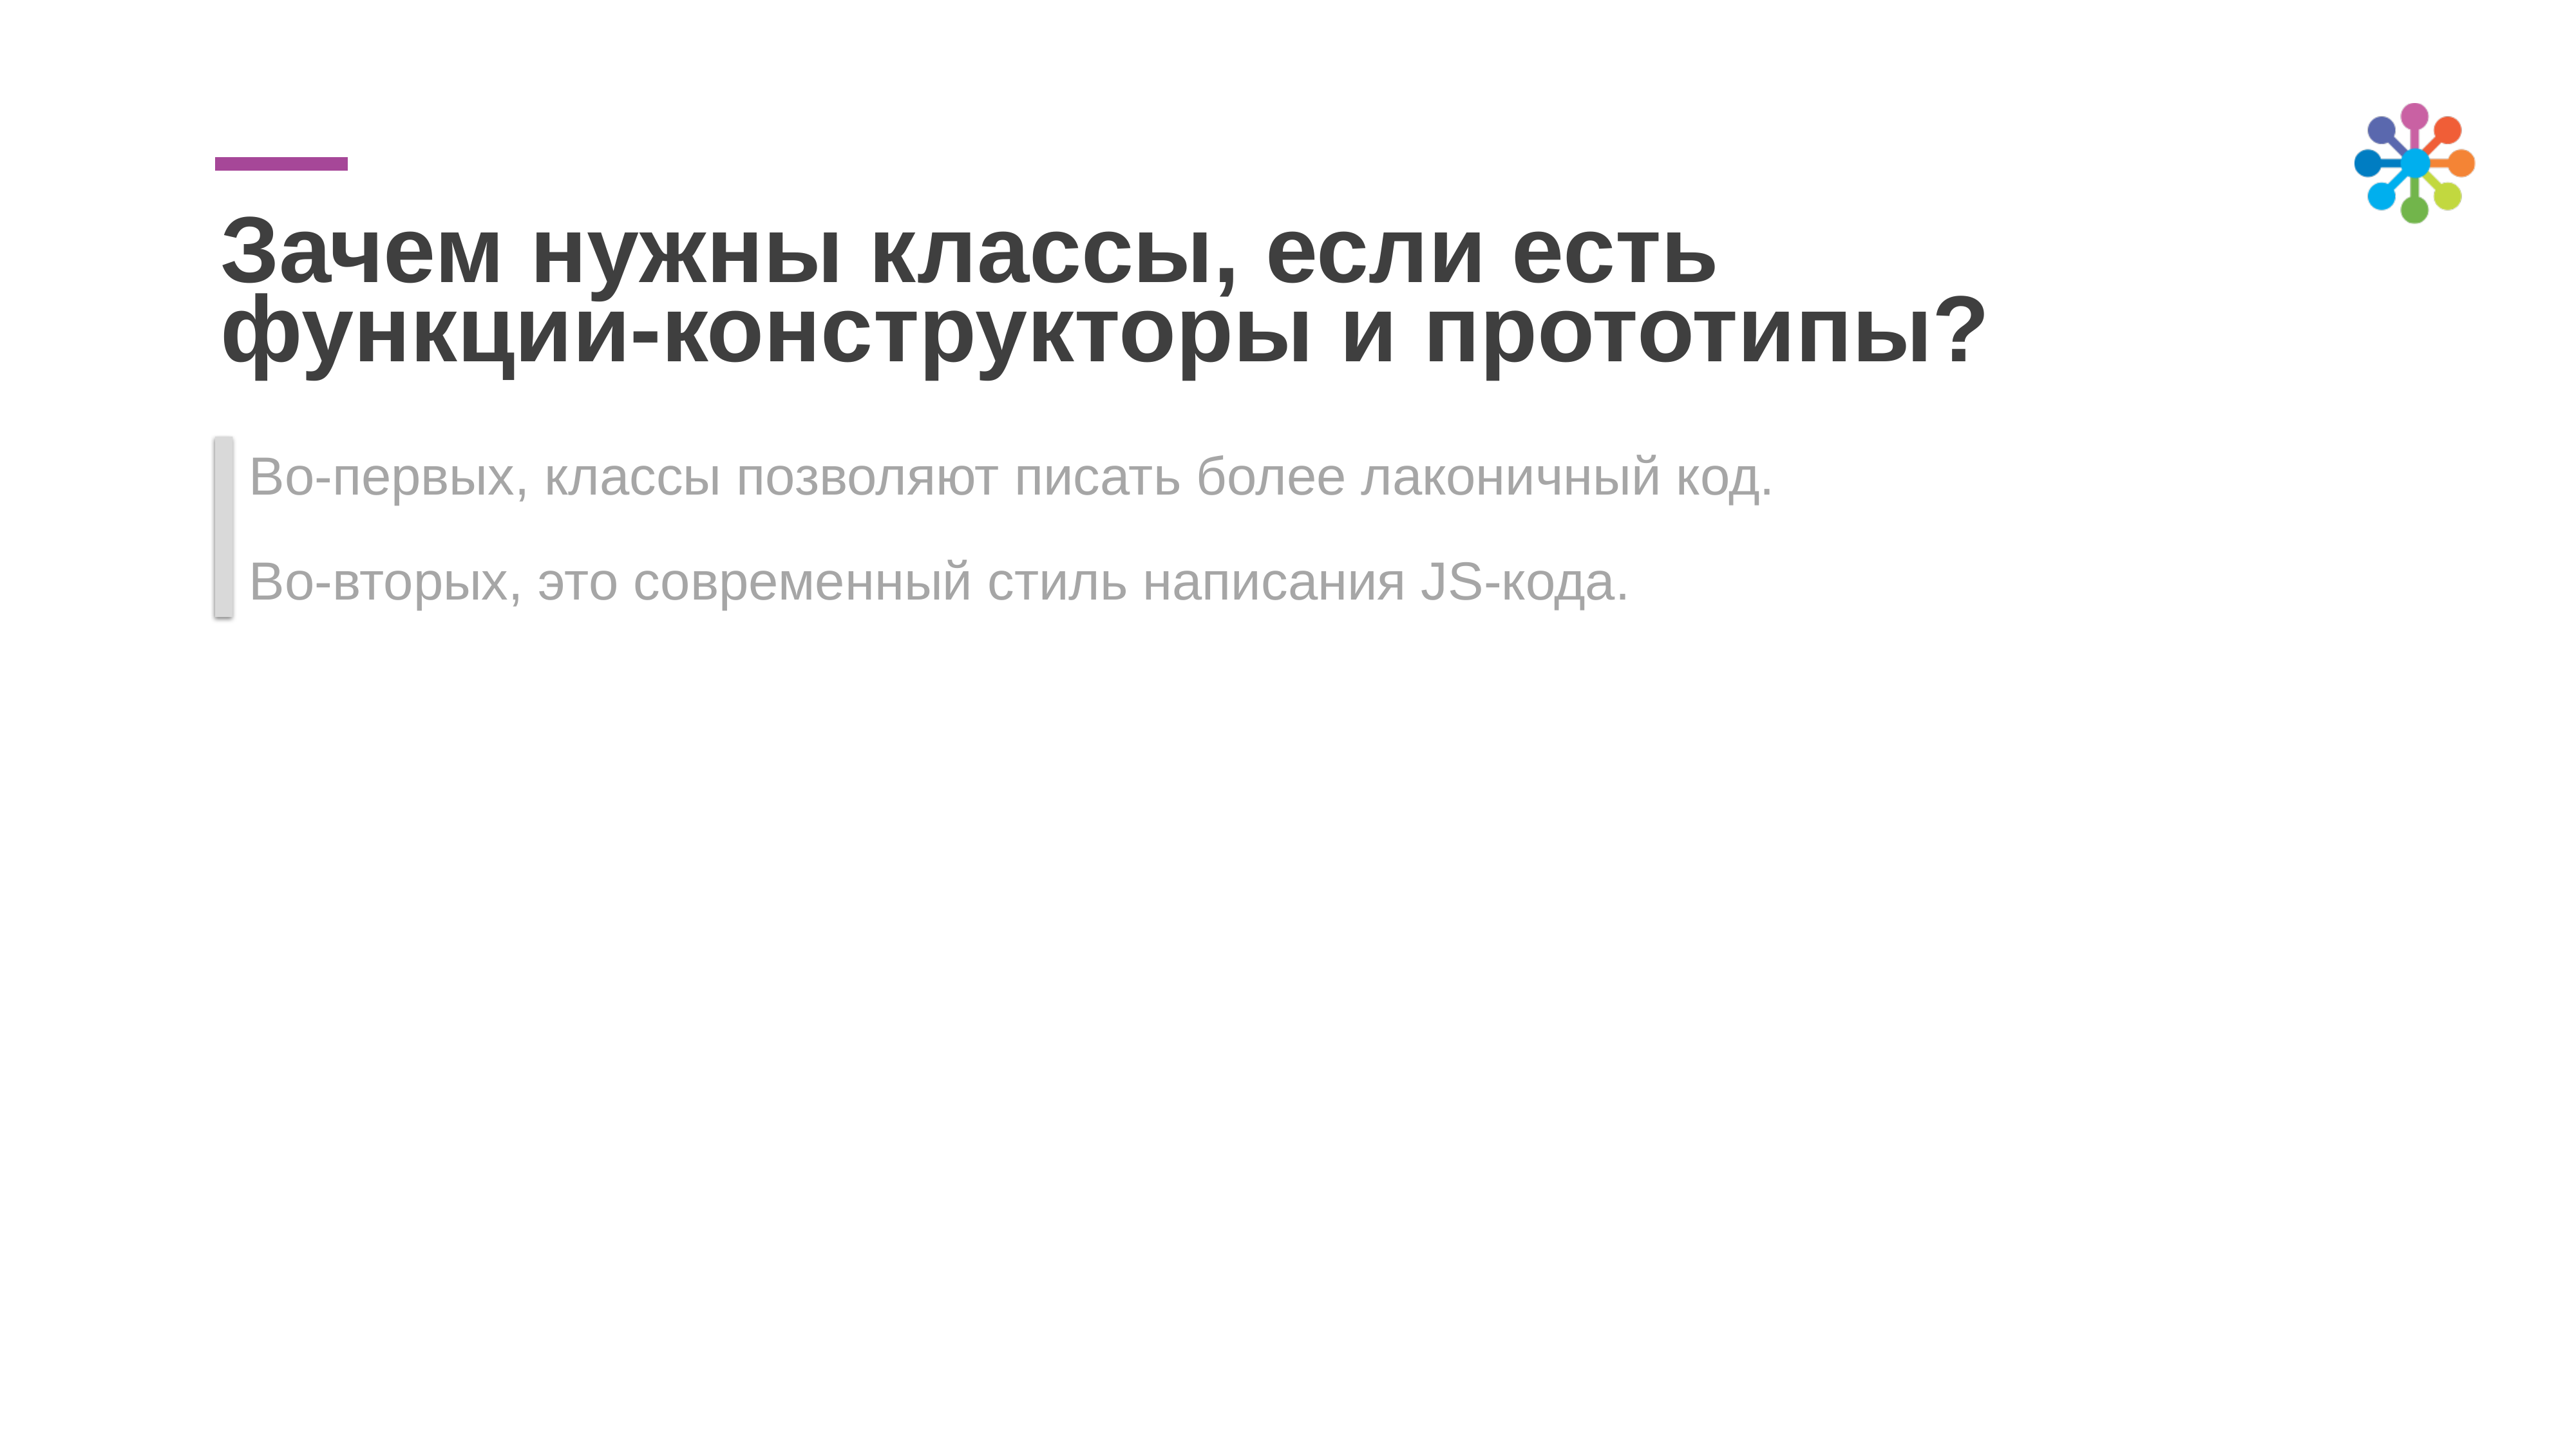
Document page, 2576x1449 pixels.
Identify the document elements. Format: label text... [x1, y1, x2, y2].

picture [2354, 103, 2476, 225]
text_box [214, 436, 2079, 618]
text_box Зачем нужны классы, если есть функции-конструкторы и прототипы? [215, 214, 2050, 383]
